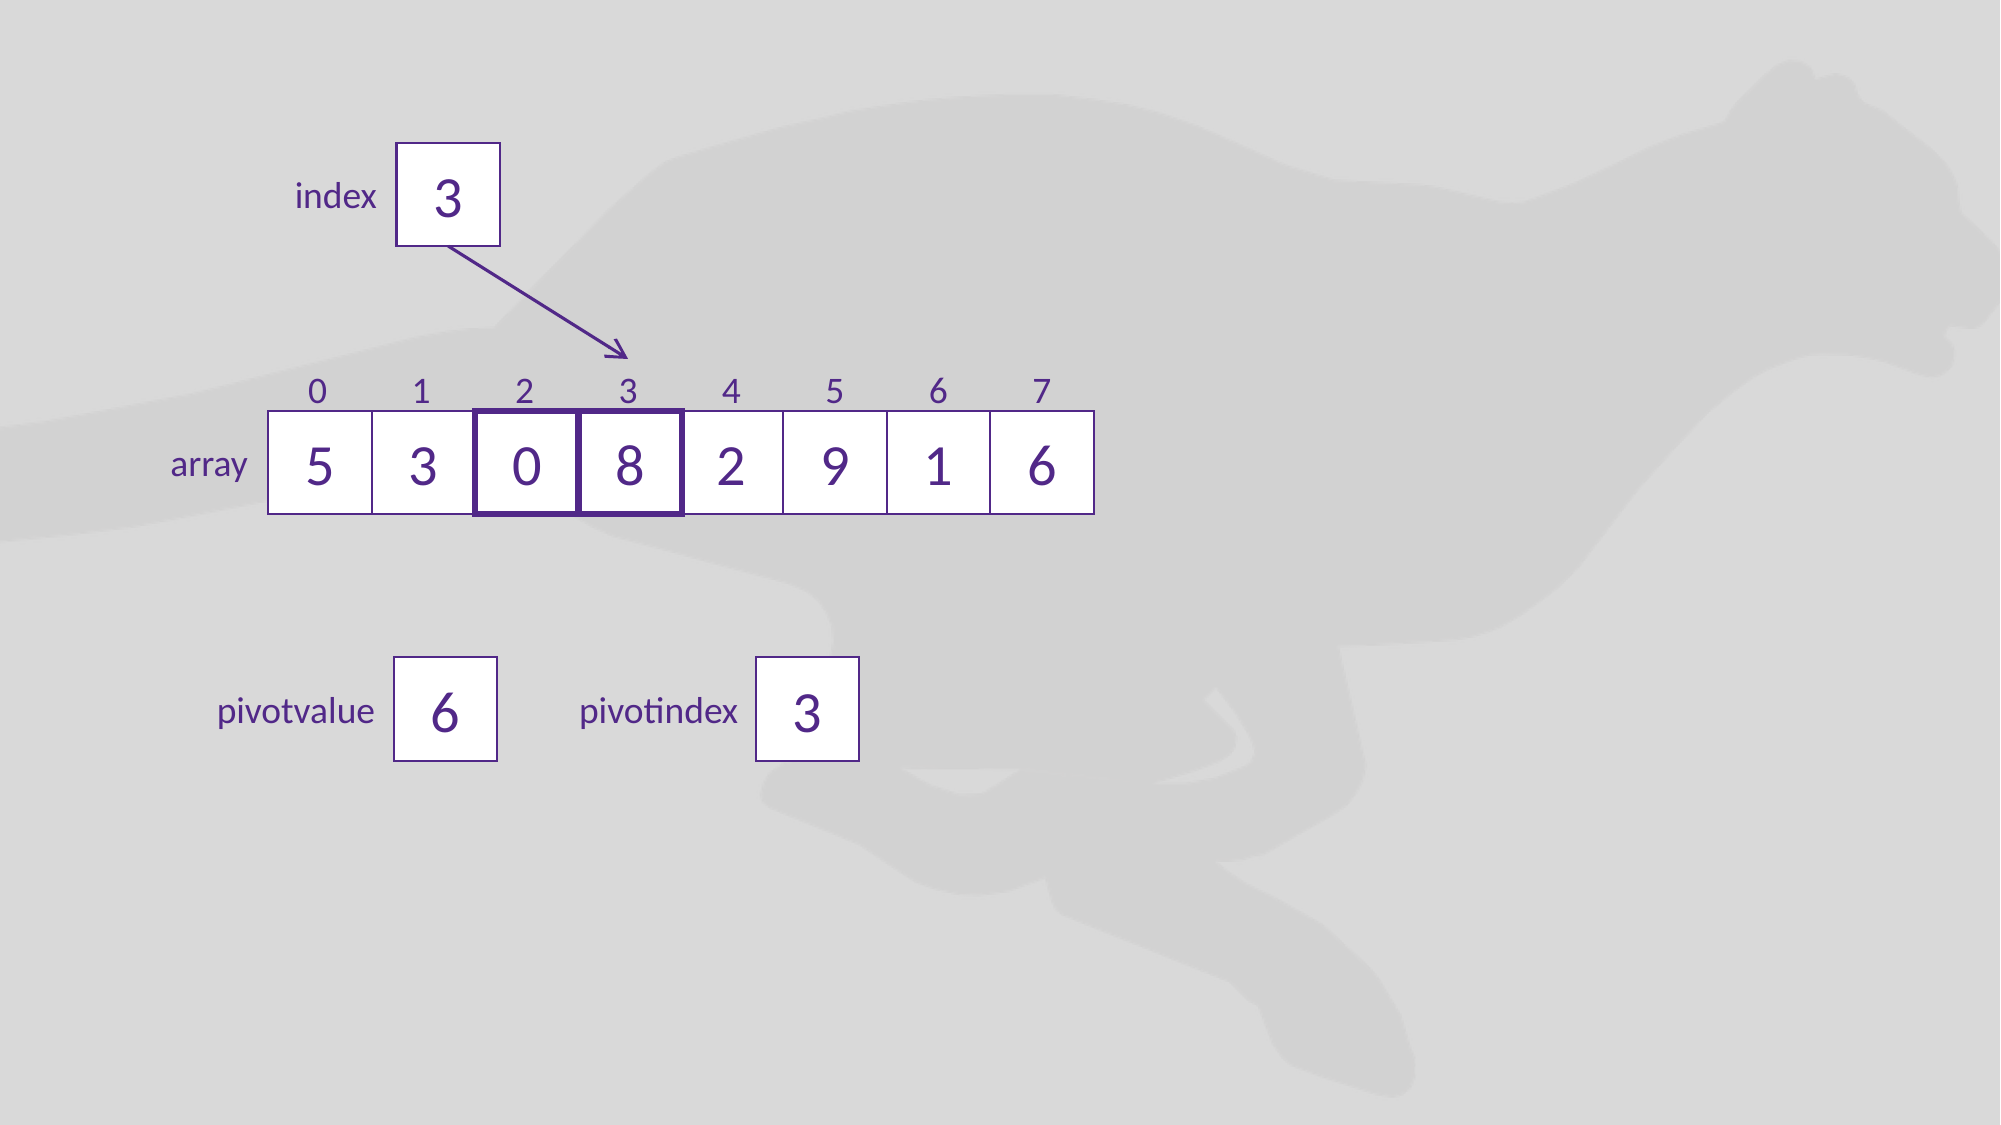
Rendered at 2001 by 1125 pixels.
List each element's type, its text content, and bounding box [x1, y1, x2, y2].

text_box 6 [393, 656, 498, 762]
text_box pivotvalue [202, 678, 391, 739]
text_box 3 [755, 656, 860, 762]
text_box pivotindex [564, 678, 754, 739]
text_box 3 [395, 142, 501, 247]
text_box index [204, 164, 392, 224]
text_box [155, 358, 1094, 515]
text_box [448, 246, 629, 359]
